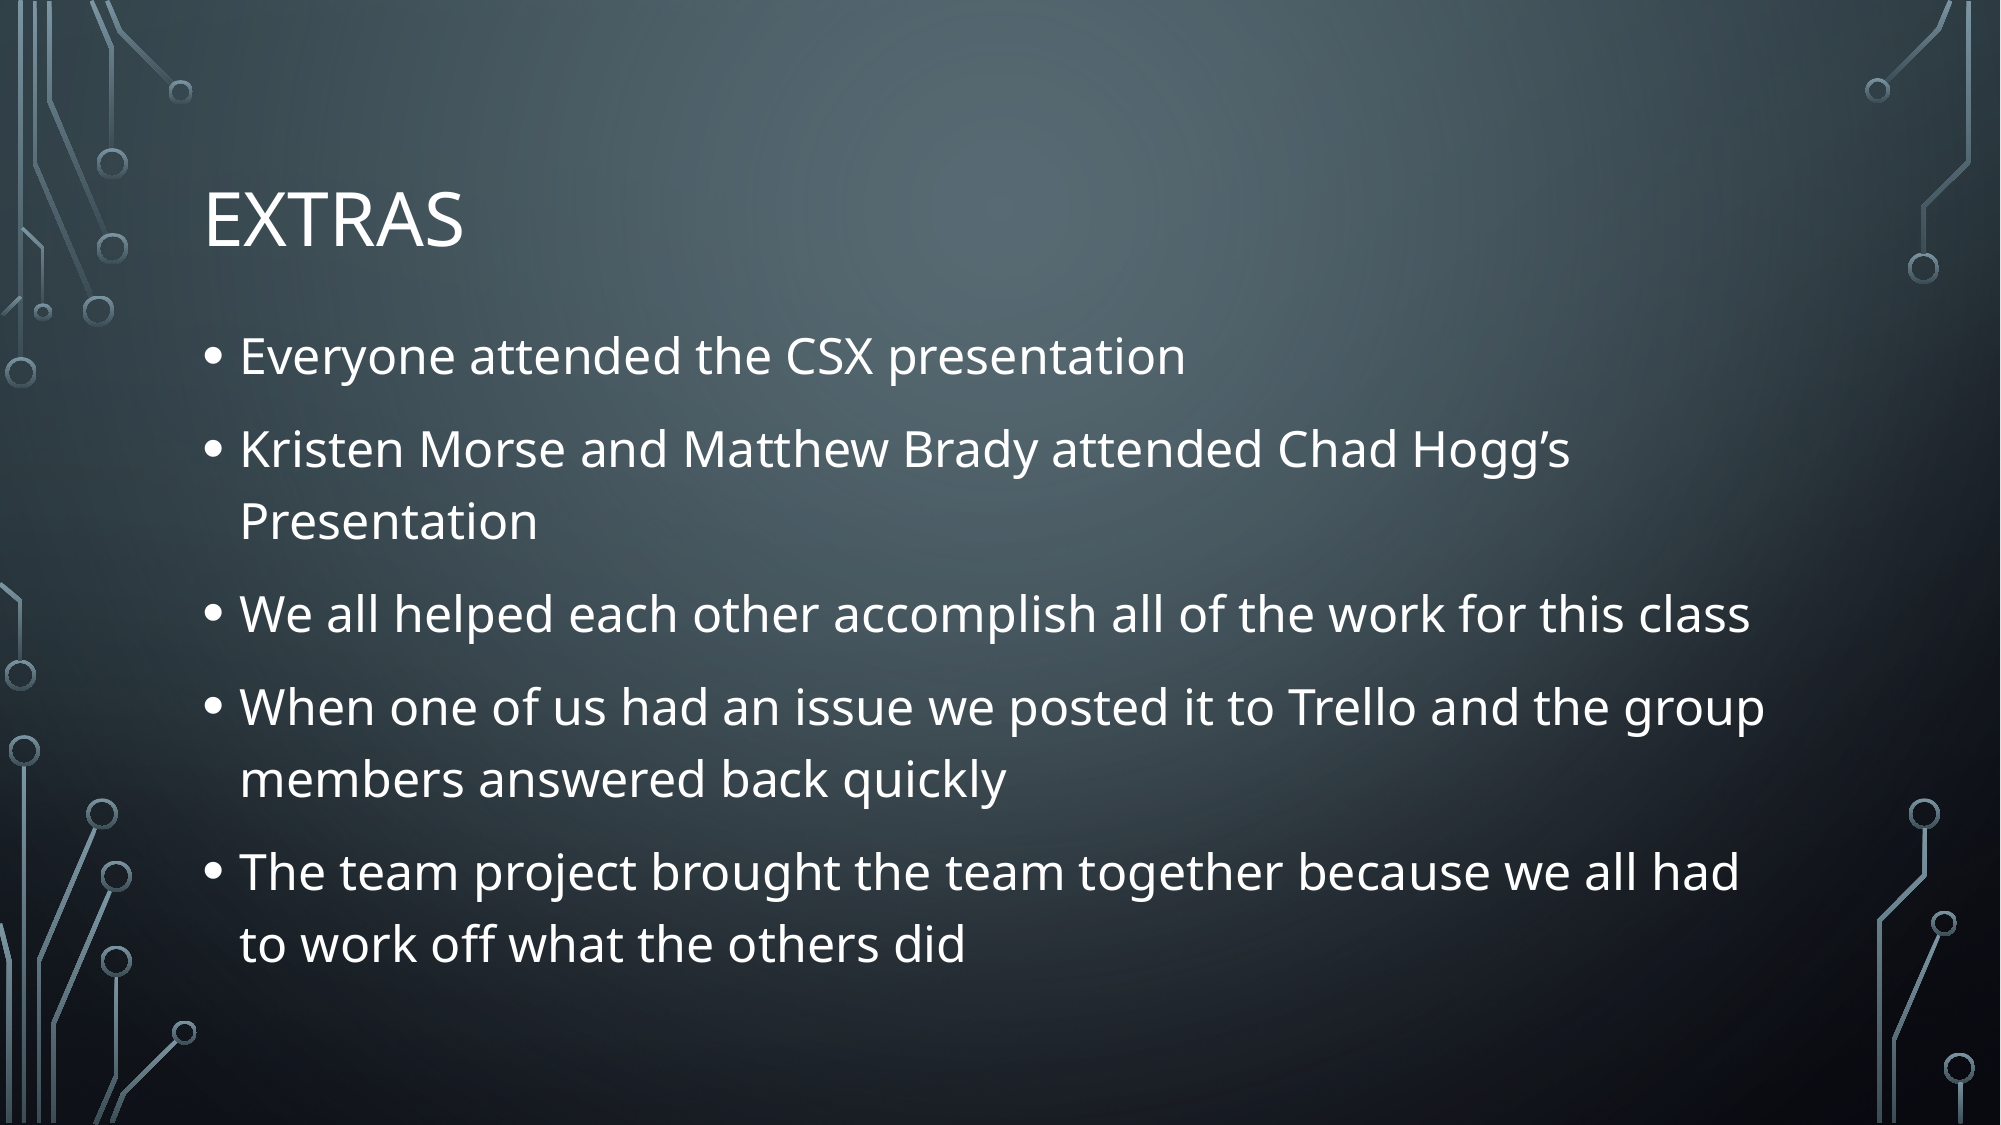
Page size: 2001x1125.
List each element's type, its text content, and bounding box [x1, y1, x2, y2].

title Extras [187, 101, 1813, 305]
list Everyone attended the CSX presentation Kristen Morse and Matthew Brady attended Chad Hogg’s Presentation We all helped each other accomplish all of the work for this class When one of us had an issue we posted it to Trello and the group members answered back quickly The team project brought the team together because we all had to work off what the others did [187, 305, 1813, 998]
